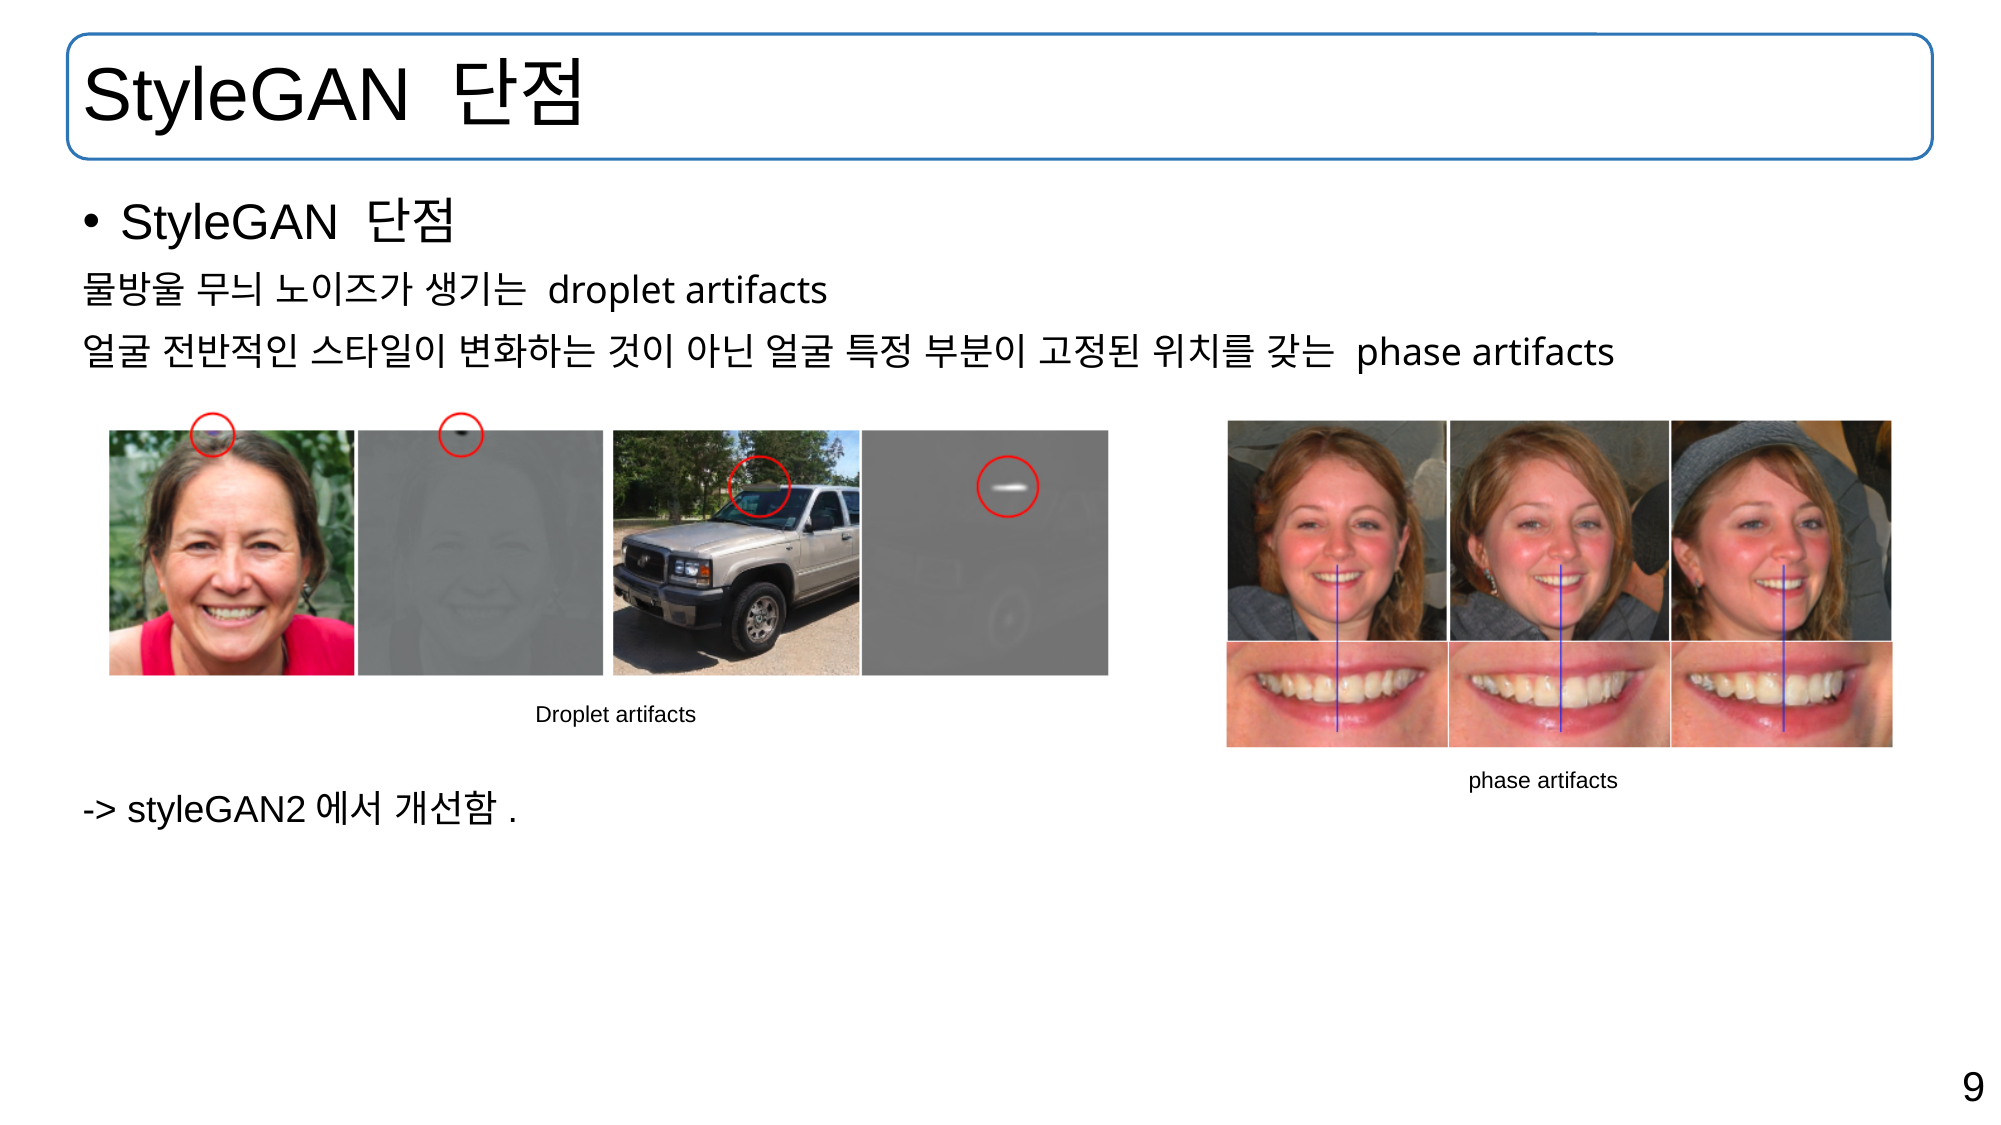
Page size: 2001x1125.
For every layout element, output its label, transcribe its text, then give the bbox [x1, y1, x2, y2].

text_box Droplet artifacts [520, 692, 830, 735]
title StyleGAN 단점 [67, 34, 1933, 160]
list StyleGAN 단점 물방울 무늬 노이즈가 생기는 droplet artifacts 얼굴 전반적인 스타일이 변화하는 것이 아닌 얼굴 특정 부분이 고정된 위치를 갖는 phase artifacts -> styleGAN2에서 개선함. [67, 189, 1933, 1019]
picture [98, 409, 1117, 692]
text_box phase artifacts [1453, 759, 1763, 801]
picture [1215, 409, 1902, 759]
